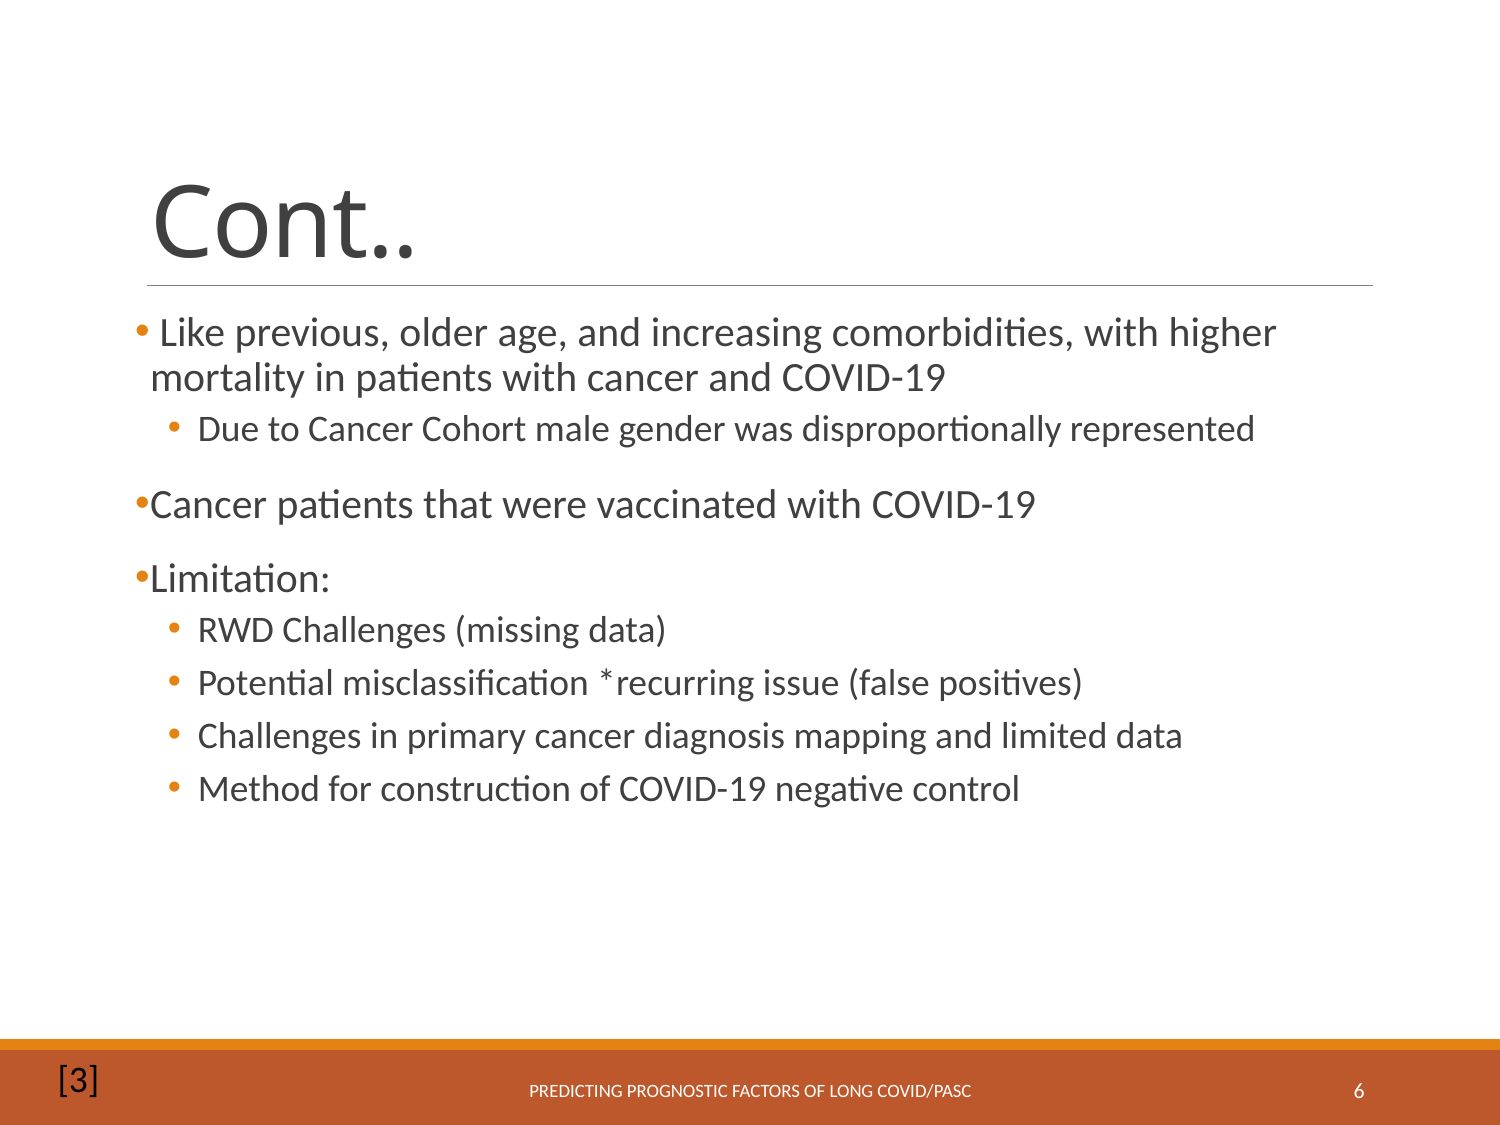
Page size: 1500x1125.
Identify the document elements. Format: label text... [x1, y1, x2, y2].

list Like previous, older age, and increasing comorbidities, with higher mortality in patients with cancer and COVID-19 Due to Cancer Cohort male gender was disproportionally represented Cancer patients that were vaccinated with COVID-19 Limitation: RWD Challenges (missing data) Potential misclassification *recurring issue (false positives) Challenges in primary cancer diagnosis mapping and limited data Method for construction of COVID-19 negative control [135, 302, 1373, 963]
slide_number 6 [1218, 1059, 1380, 1120]
text_box [3] [42, 1047, 151, 1108]
title Cont.. [135, 47, 1373, 285]
footer Predicting Prognostic Factors of Long COVID/PASC [453, 1059, 1047, 1120]
